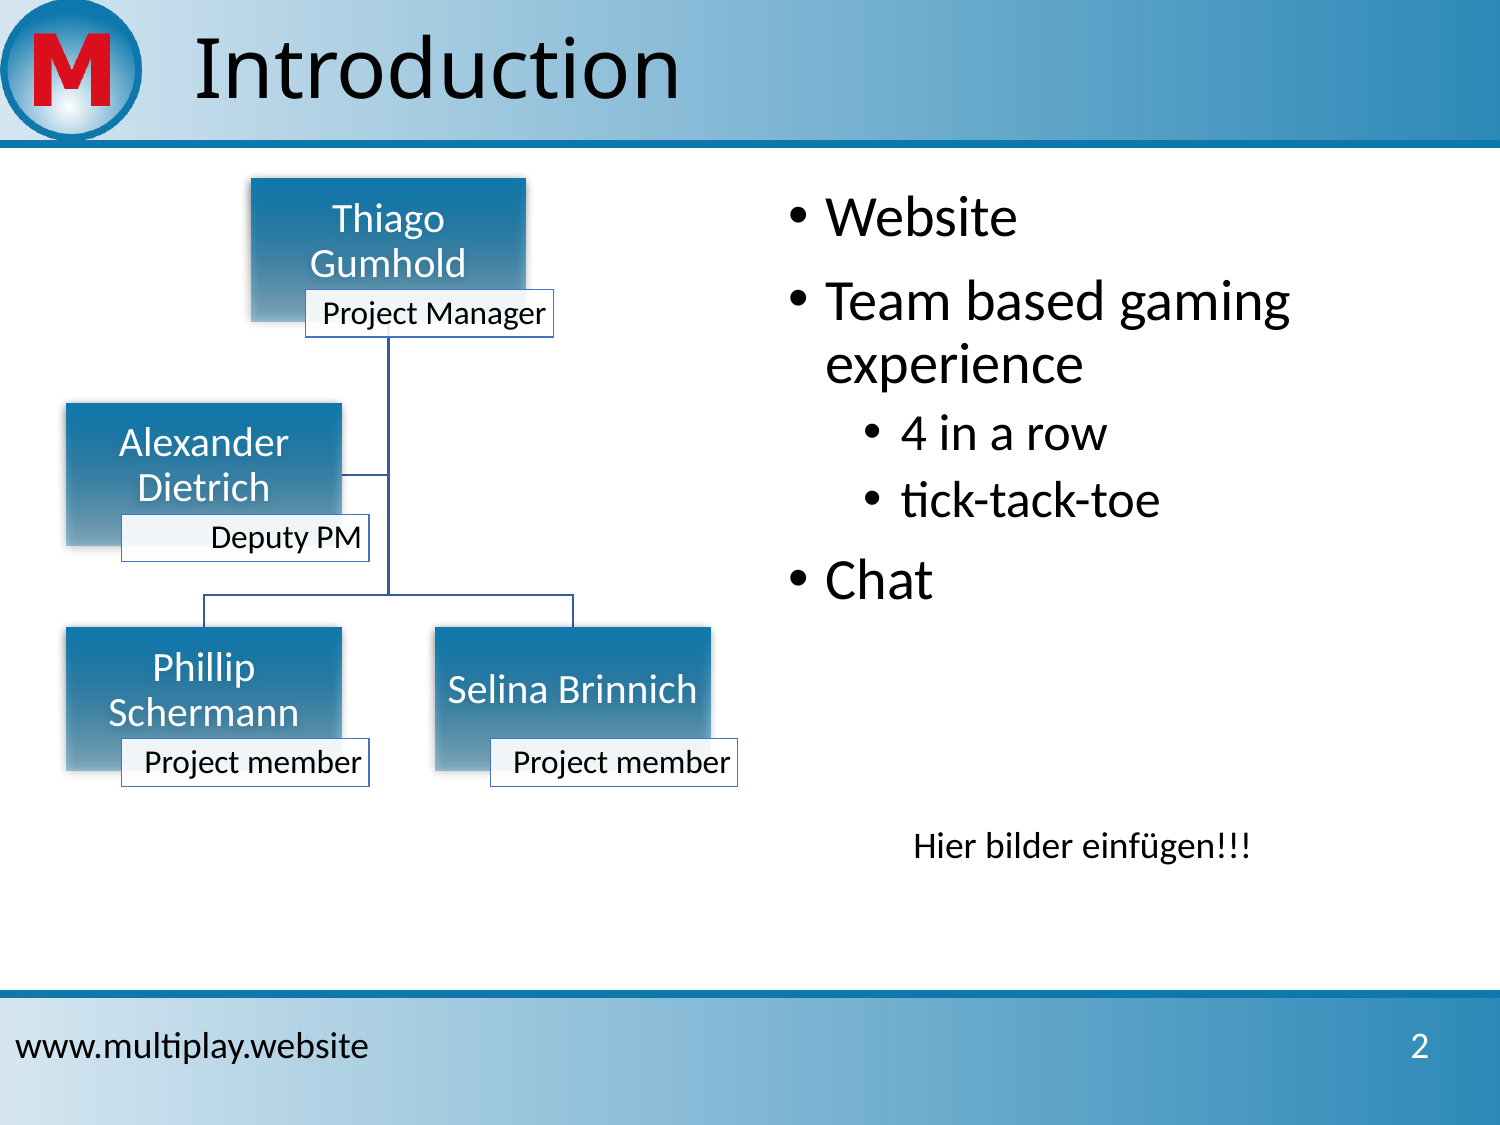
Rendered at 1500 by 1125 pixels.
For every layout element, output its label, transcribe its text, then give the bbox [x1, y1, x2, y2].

text_box [0, 993, 1500, 1125]
picture [0, 0, 142, 141]
title Introduction [179, 0, 1476, 144]
text_box 2 [1395, 1014, 1445, 1074]
list Website Team based gaming experience 4 in a row tick-tack-toe Chat [778, 178, 1500, 634]
text_box [0, 0, 1500, 145]
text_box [27, 178, 778, 787]
text_box www.multiplay.website [0, 1014, 385, 1074]
text_box Hier bilder einfügen!!! [898, 813, 1268, 919]
